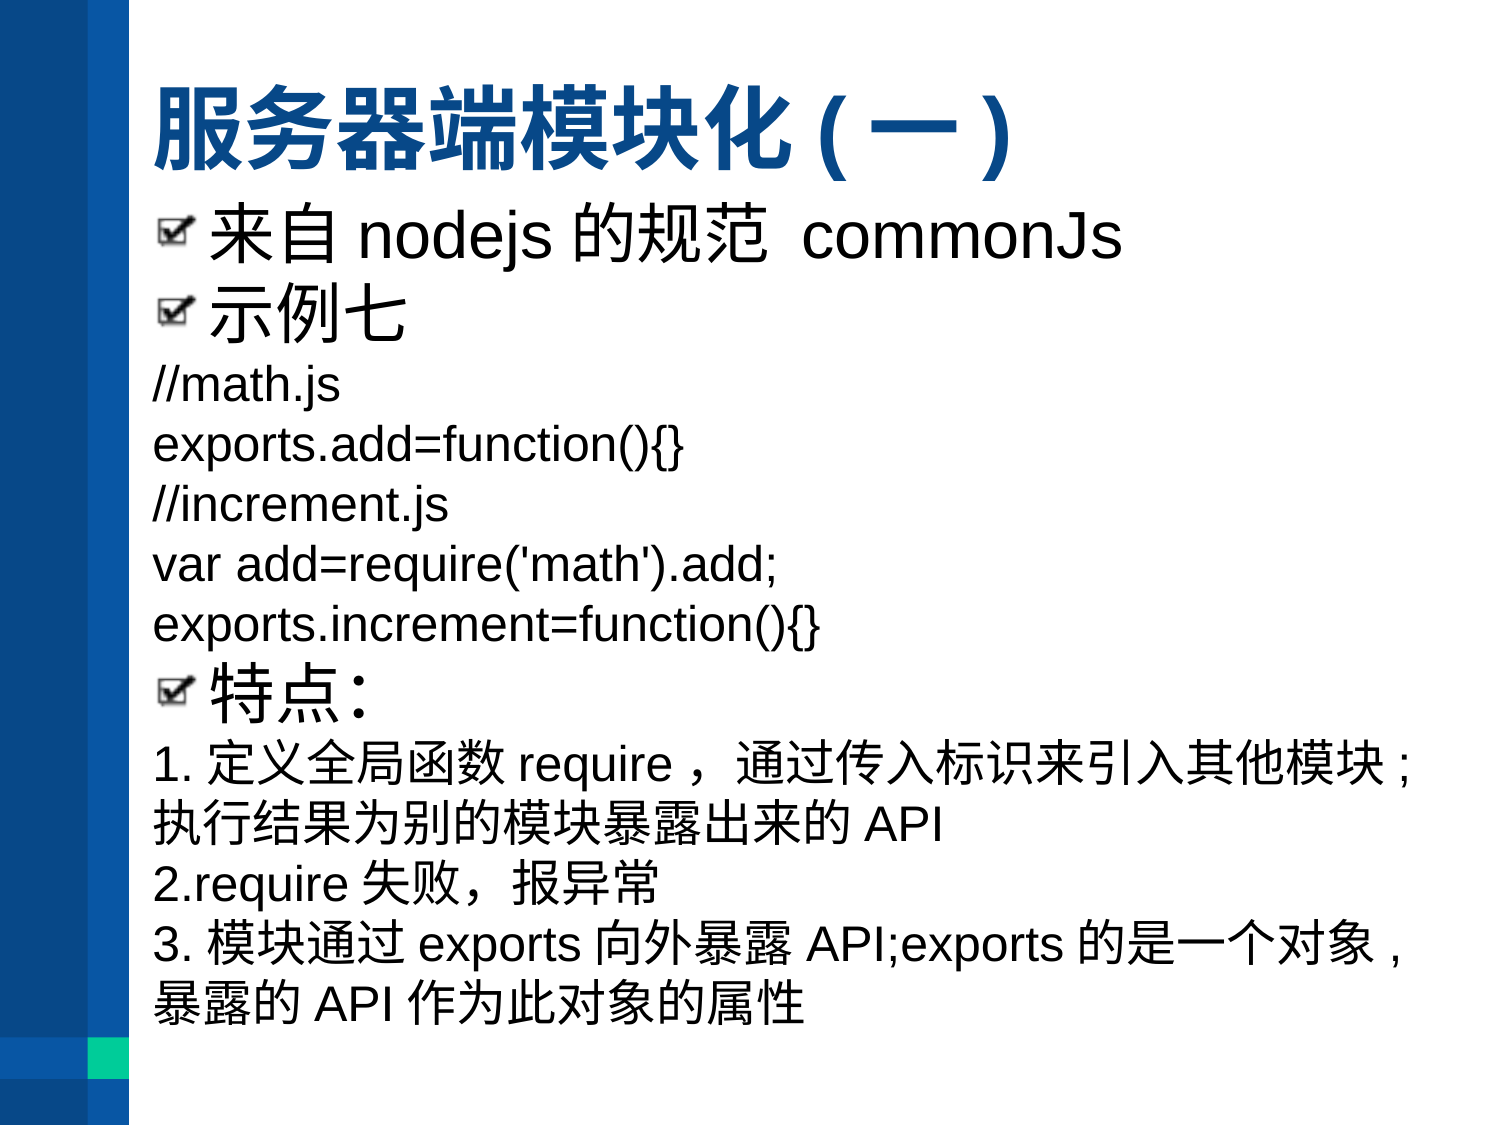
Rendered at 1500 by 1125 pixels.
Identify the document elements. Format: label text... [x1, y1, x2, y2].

picture [152, 286, 204, 338]
picture [152, 206, 204, 258]
title 服务器端模块化(一) [137, 32, 1451, 184]
picture [152, 666, 204, 718]
list 来自nodejs的规范 commonJs 示例七 //math.js exports.add=function(){} //increment.js var add=require('math').add; exports.increment=function(){} 特点： 1.定义全局函数require，通过传入标识来引入其他模块;执行结果为别的模块暴露出来的API 2.require失败，报异常 3.模块通过exports向外暴露API;exports的是一个对象,暴露的API作为此对象的属性 [137, 184, 1451, 918]
